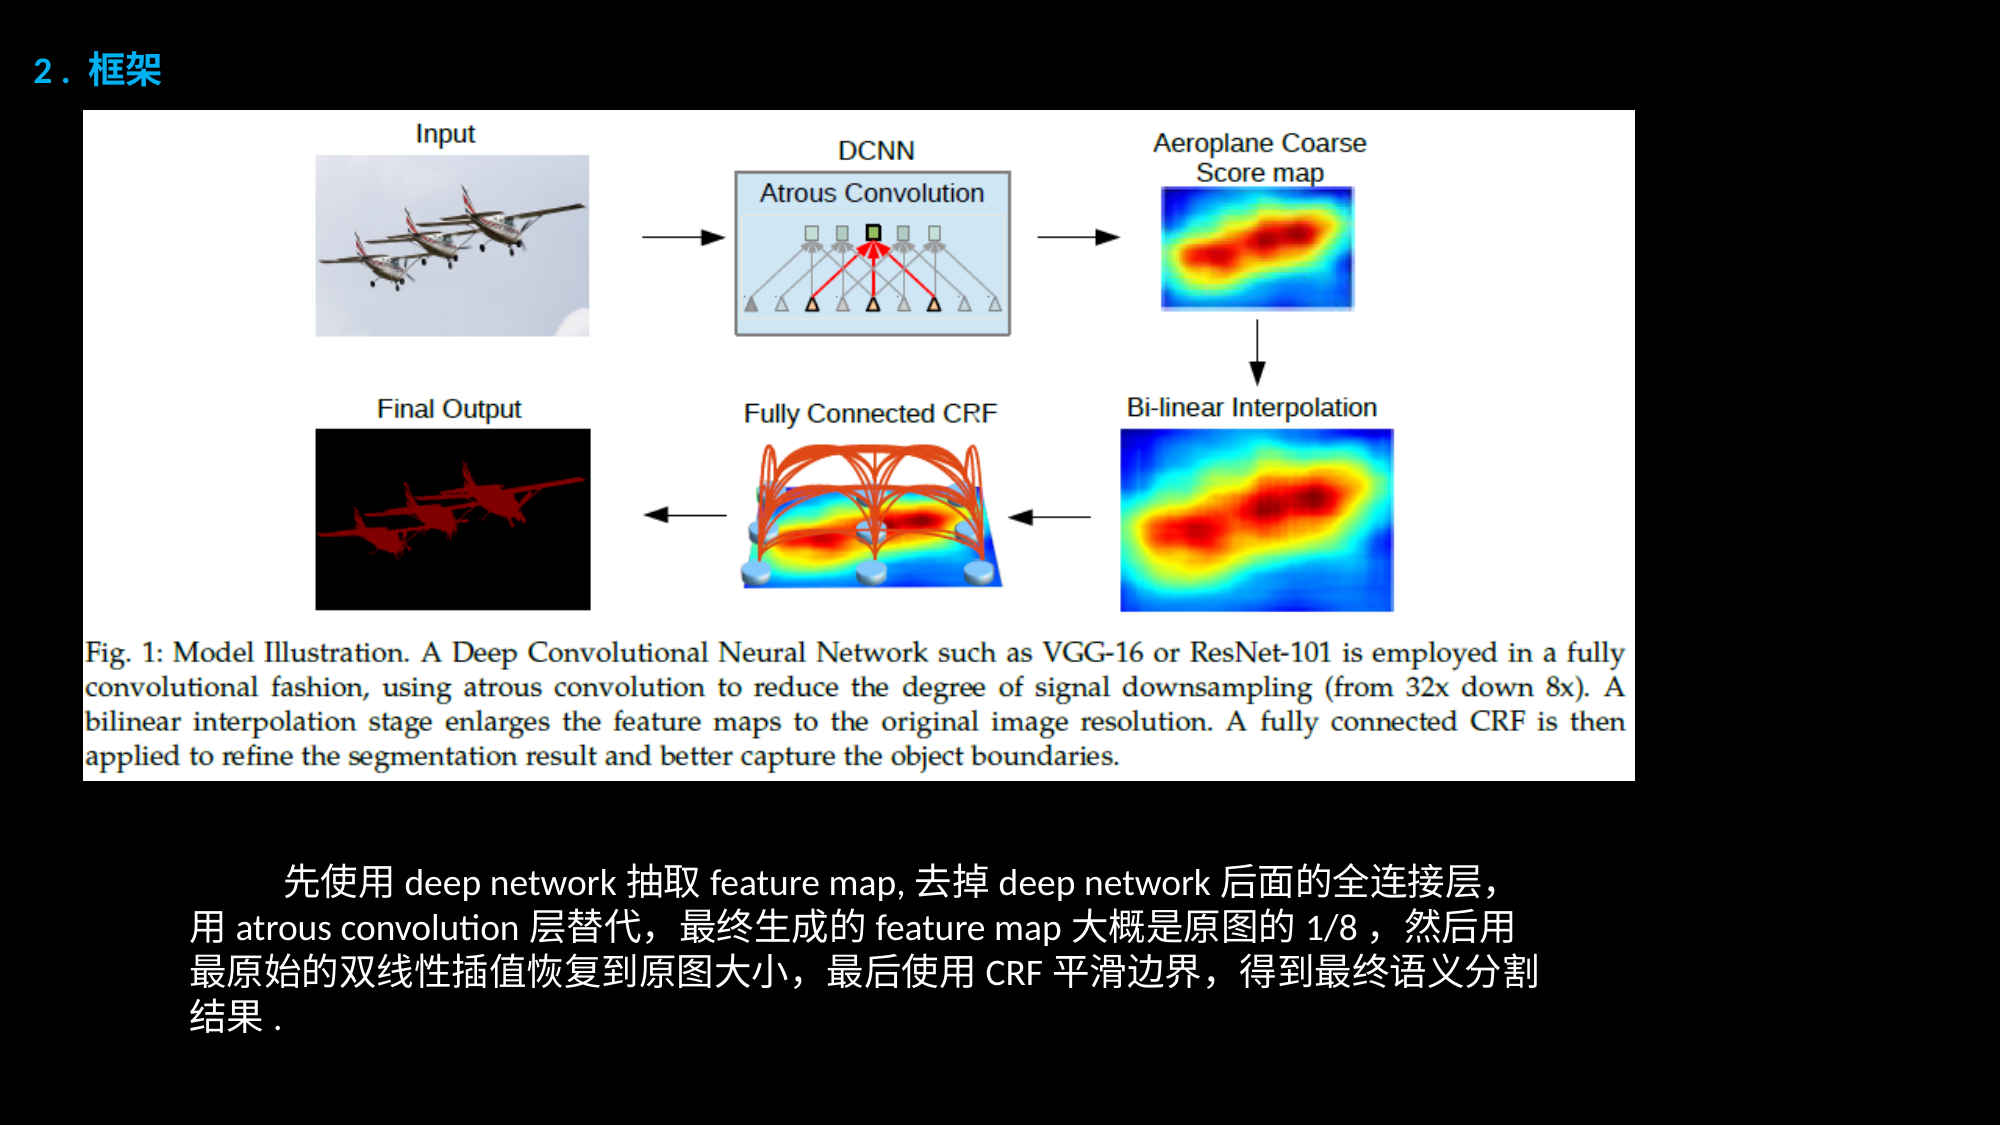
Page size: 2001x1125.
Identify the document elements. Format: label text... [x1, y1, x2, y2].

text_box 2 . 框架 [18, 38, 178, 99]
picture [83, 110, 1635, 781]
text_box 先使用deep network抽取feature map,去掉deep network后面的全连接层，用atrous convolution层替代，最终生成的feature map大概是原图的1/8，然后用最原始的双线性插值恢复到原图大小，最后使用CRF平滑边界，得到最终语义分割结果. [174, 850, 1566, 1046]
